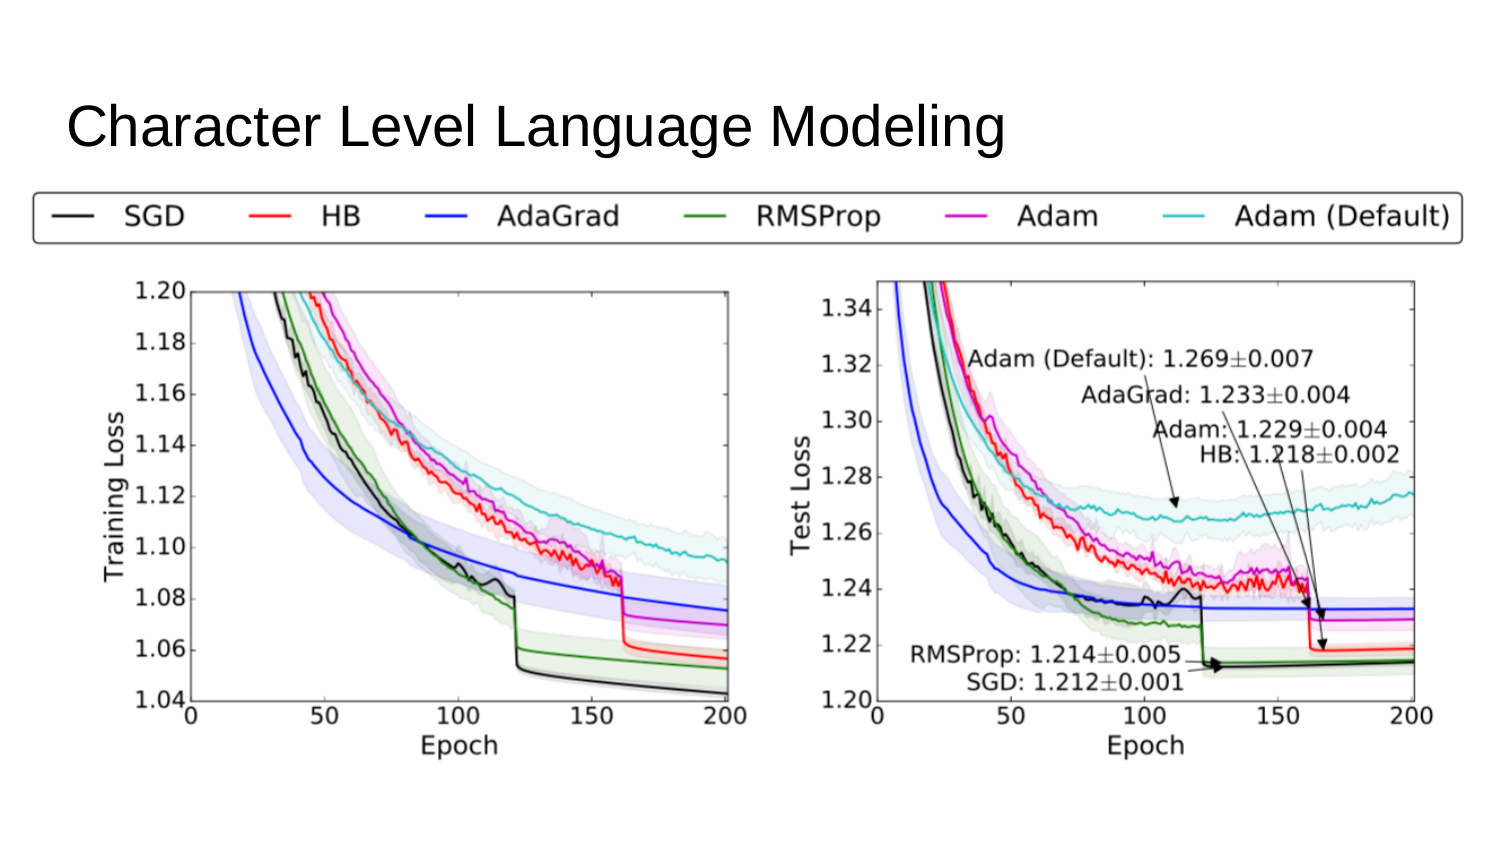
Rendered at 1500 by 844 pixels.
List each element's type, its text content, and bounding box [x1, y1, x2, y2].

picture [0, 177, 1500, 257]
title Character Level Language Modeling [51, 72, 1449, 167]
picture [0, 262, 1500, 775]
